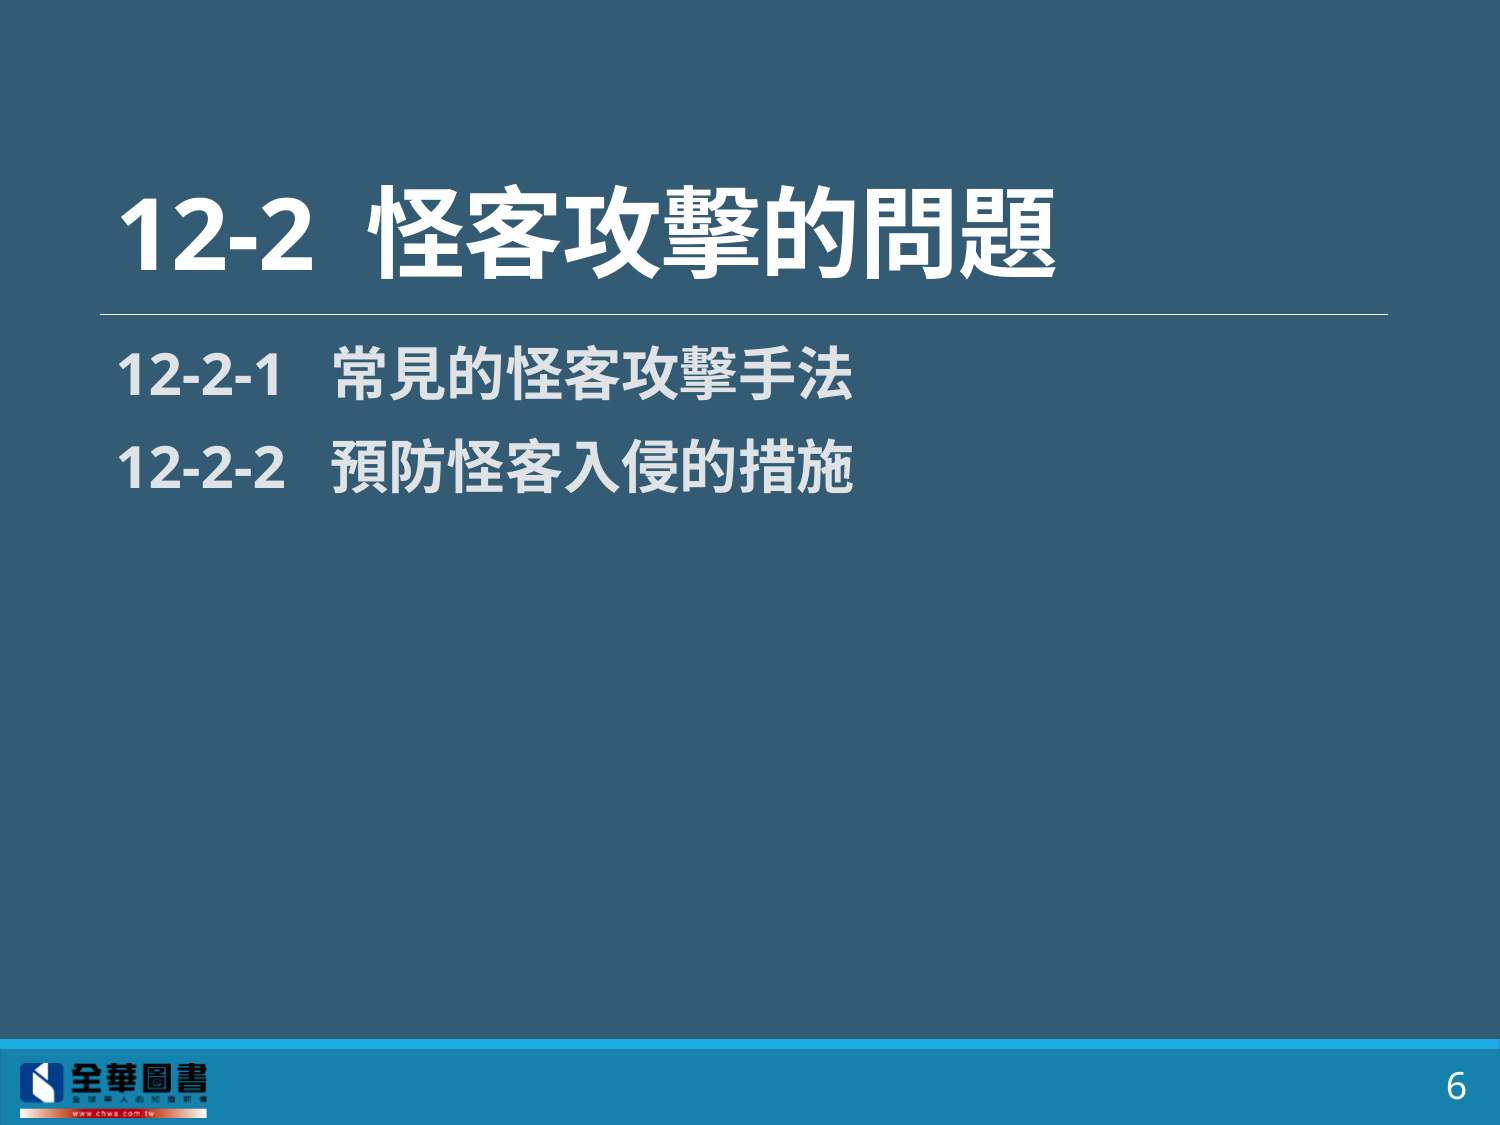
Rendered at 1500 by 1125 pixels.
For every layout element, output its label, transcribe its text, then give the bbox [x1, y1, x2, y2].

list 12-2-1 常見的怪客攻擊手法 12-2-2 預防怪客入侵的措施 [100, 338, 1338, 976]
picture [20, 1063, 207, 1118]
slide_number 6 [1320, 1057, 1483, 1118]
title 12-2 怪客攻擊的問題 [100, 47, 1447, 299]
